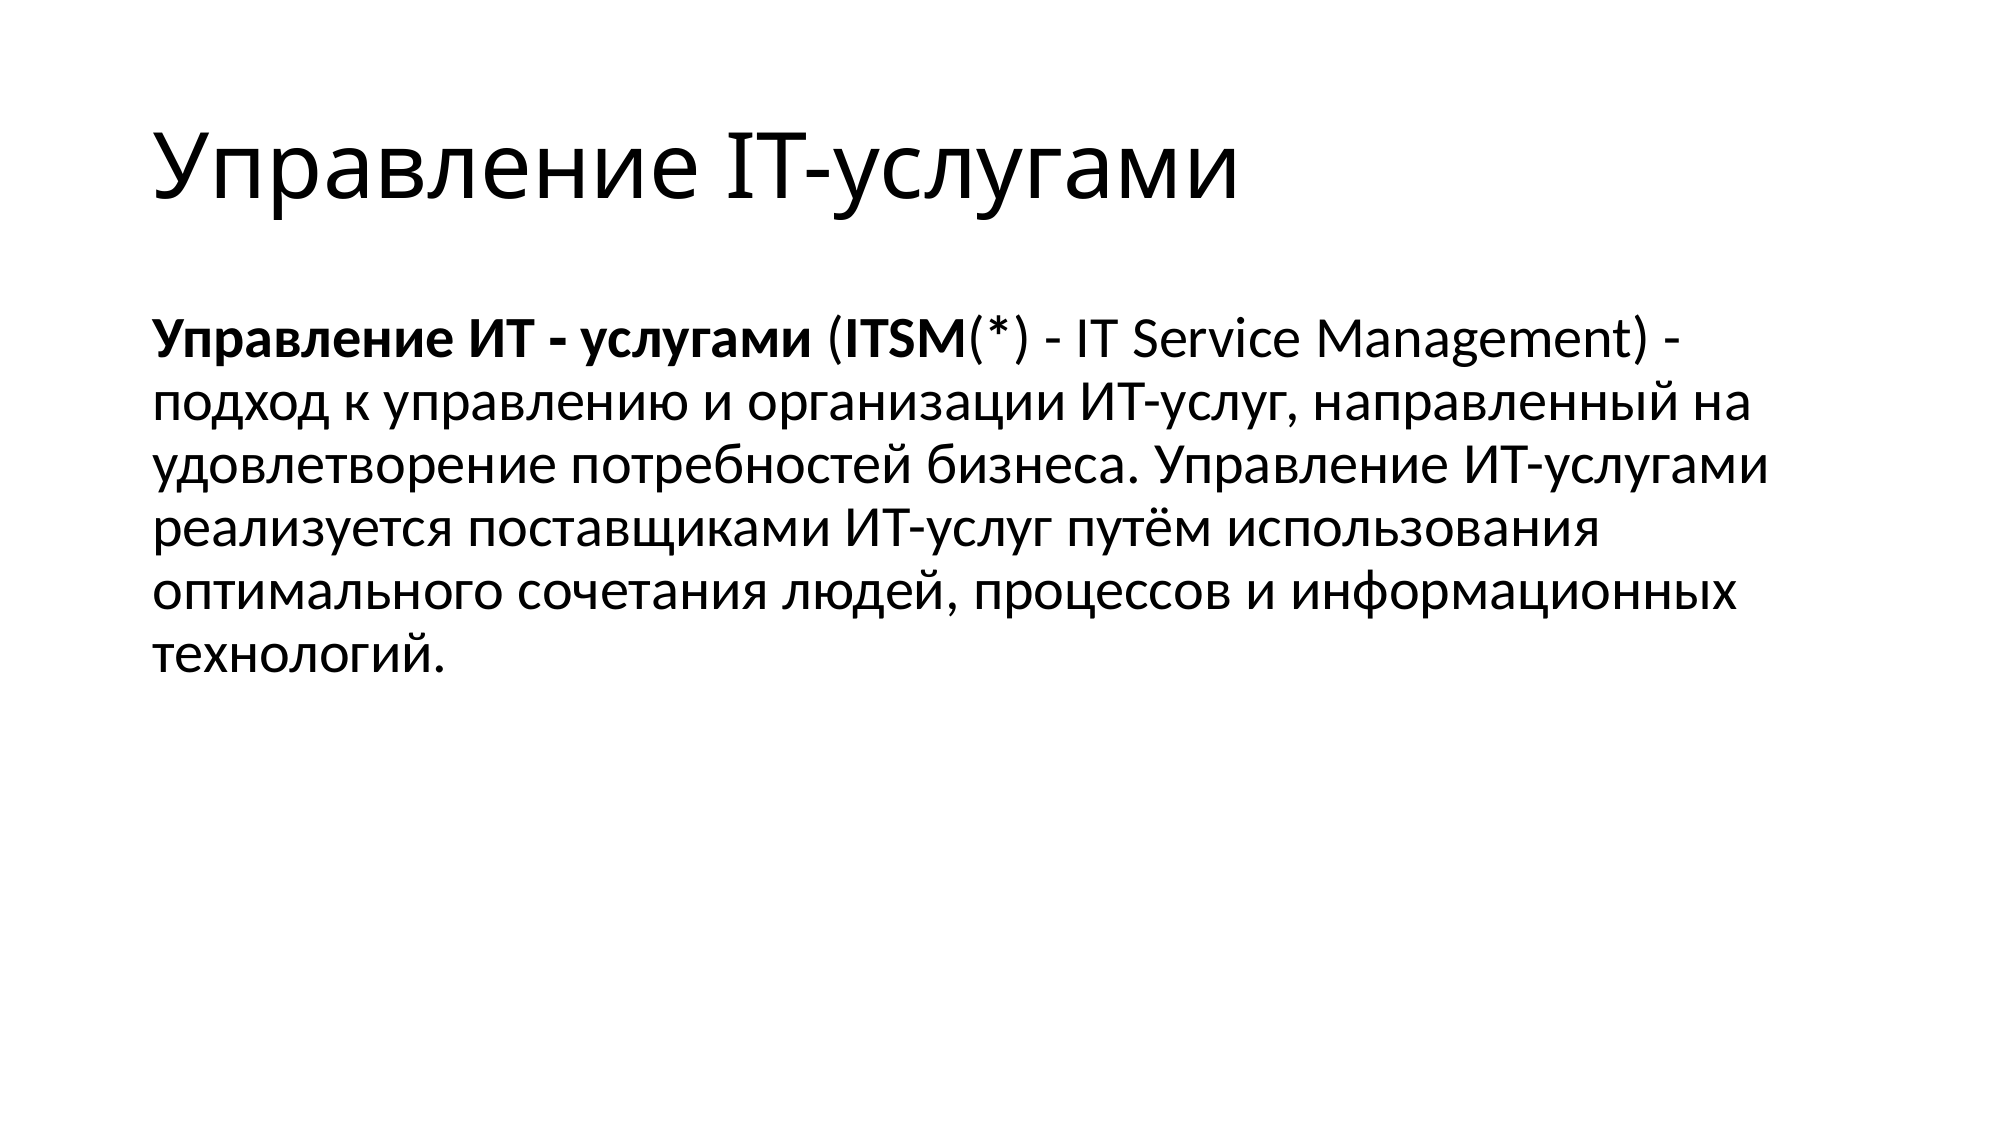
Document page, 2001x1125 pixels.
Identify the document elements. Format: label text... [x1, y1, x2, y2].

list Управление ИТ ‐ услугами (ITSM(*) - IT Service Management) - подход к управлению и организации ИТ-услуг, направленный на удовлетворение потребностей бизнеса. Управление ИТ-услугами реализуется поставщиками ИТ-услуг путём использования оптимального сочетания людей, процессов и информационных технологий. [137, 299, 1863, 1014]
title Управление IT-услугами [137, 59, 1863, 278]
